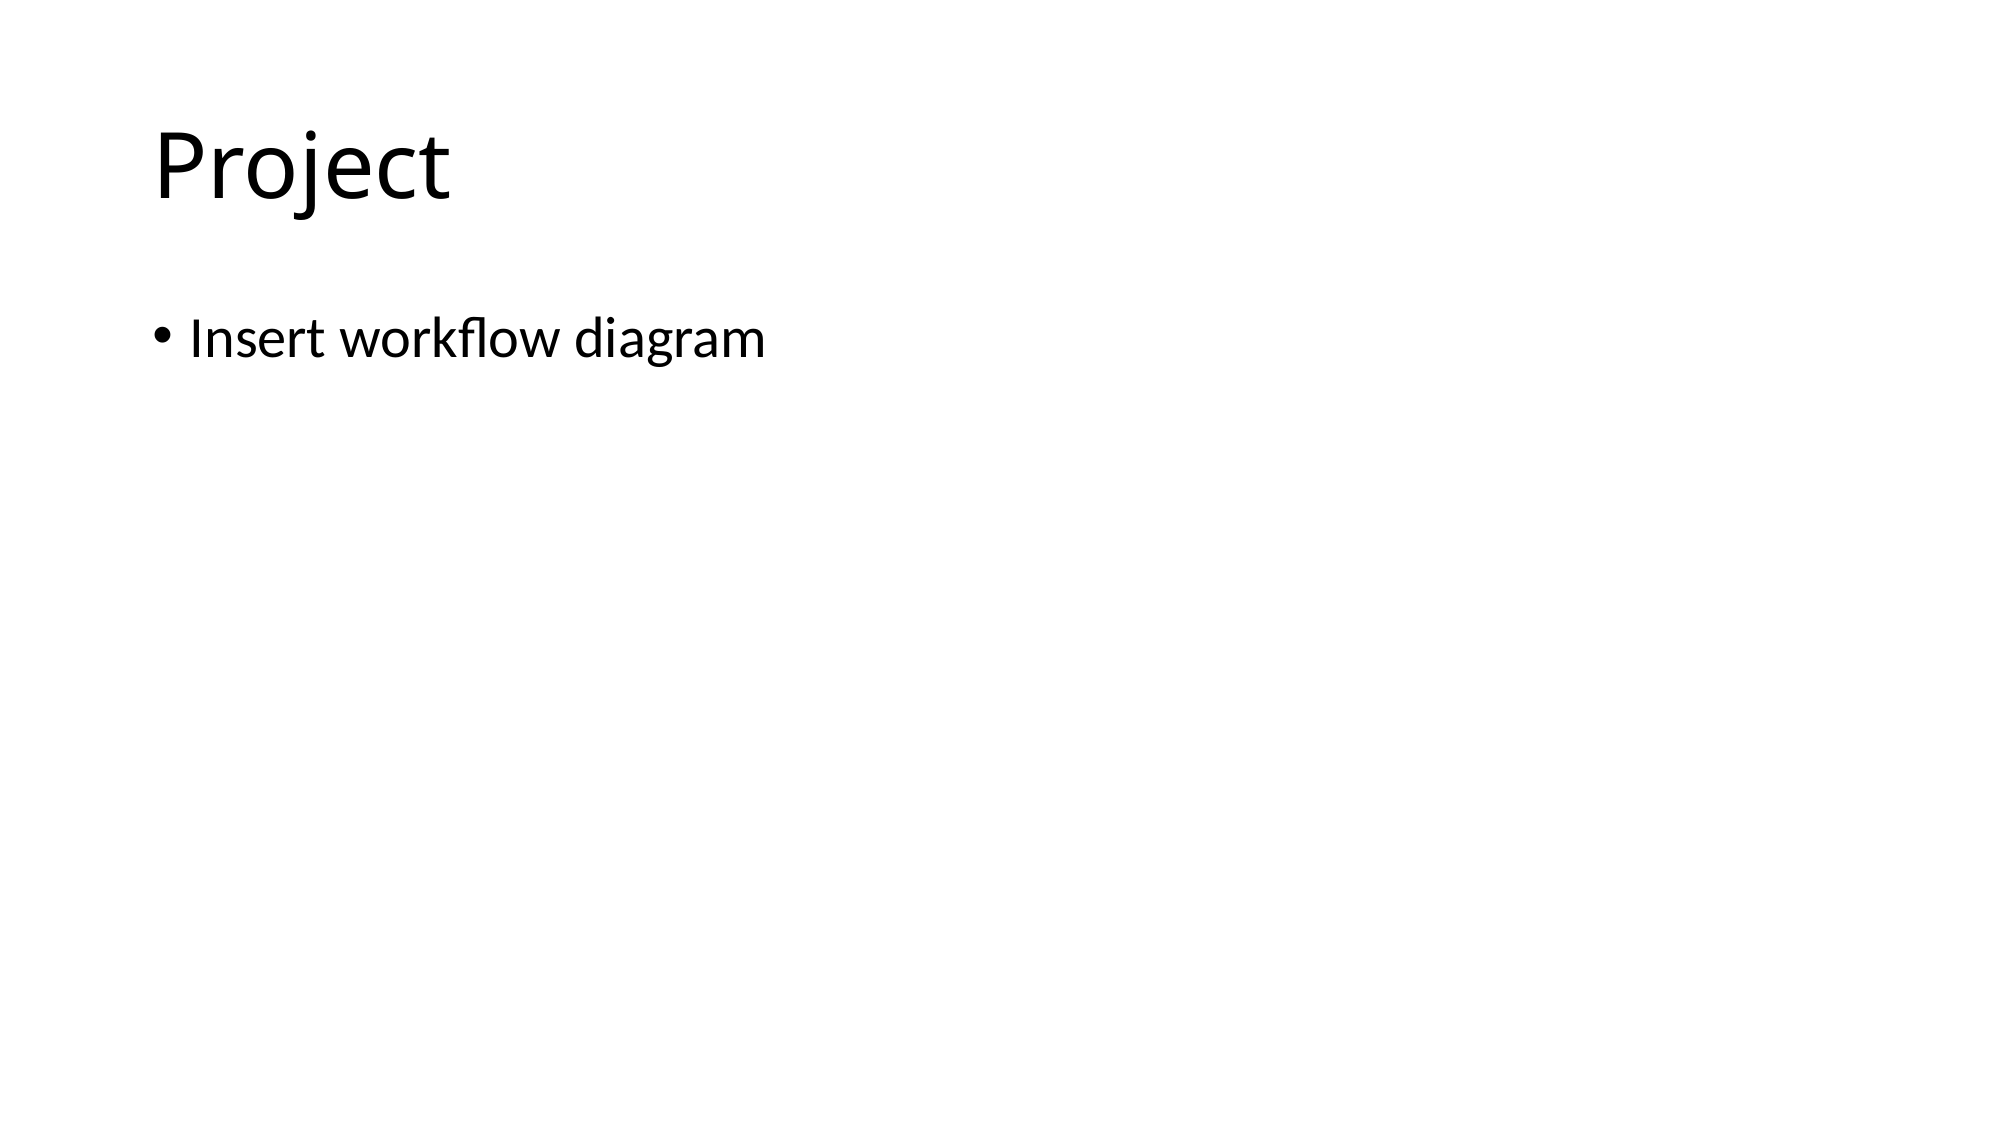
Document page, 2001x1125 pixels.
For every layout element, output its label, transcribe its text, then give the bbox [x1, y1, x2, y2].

list Insert workflow diagram [137, 299, 1863, 1014]
title Project [137, 59, 1863, 278]
